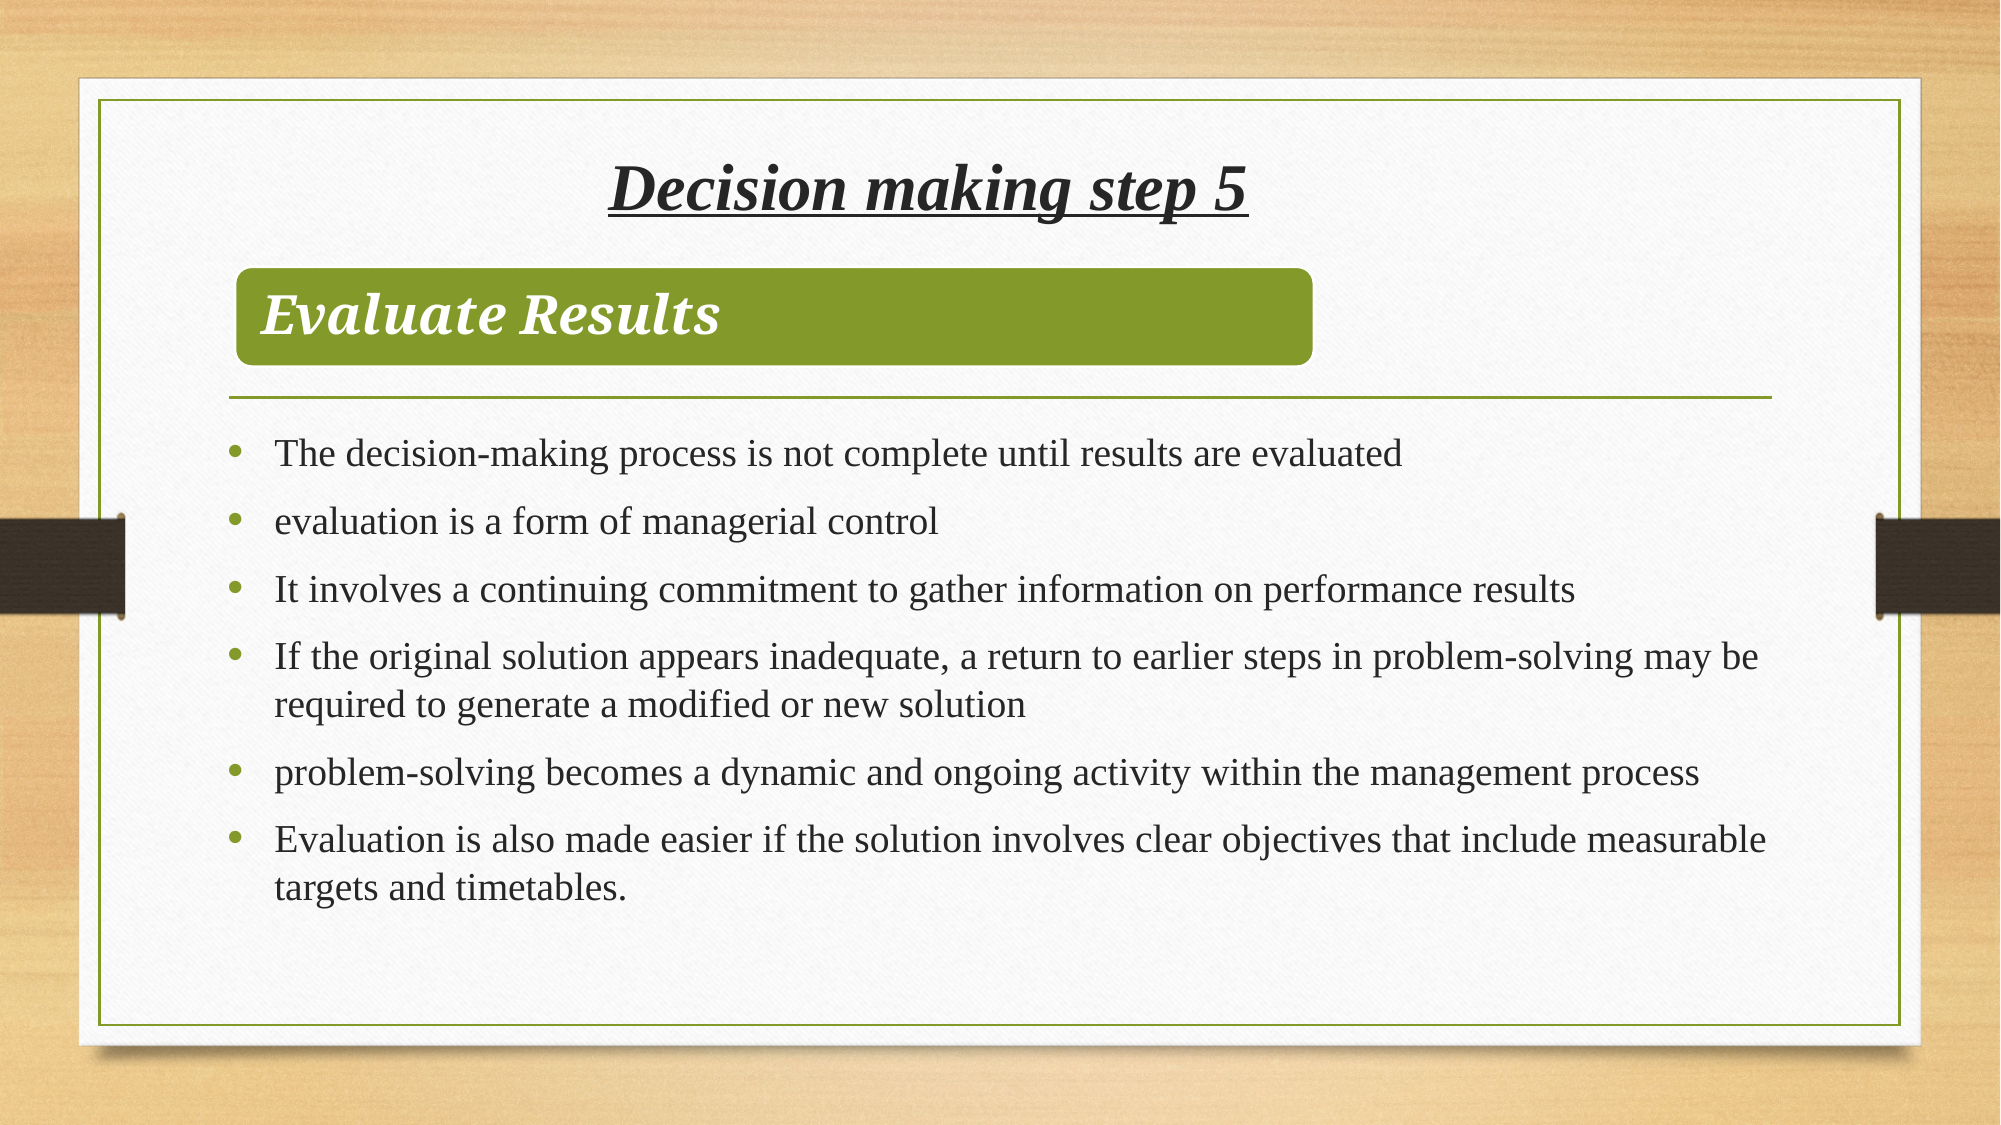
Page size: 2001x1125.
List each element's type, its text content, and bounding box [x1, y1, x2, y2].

list The decision‐making process is not complete until results are evaluated evaluation is a form of managerial control It involves a continuing commitment to gather information on performance results If the original solution appears inadequate, a return to earlier steps in problem‐solving may be required to generate a modified or new solution problem‐solving becomes a dynamic and ongoing activity within the management process Evaluation is also made easier if the solution involves clear objectives that include measurable targets and timetables. [212, 419, 1788, 964]
picture [0, 0, 2001, 1125]
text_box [234, 266, 1315, 367]
title Decision making step 5 [140, 76, 1716, 291]
